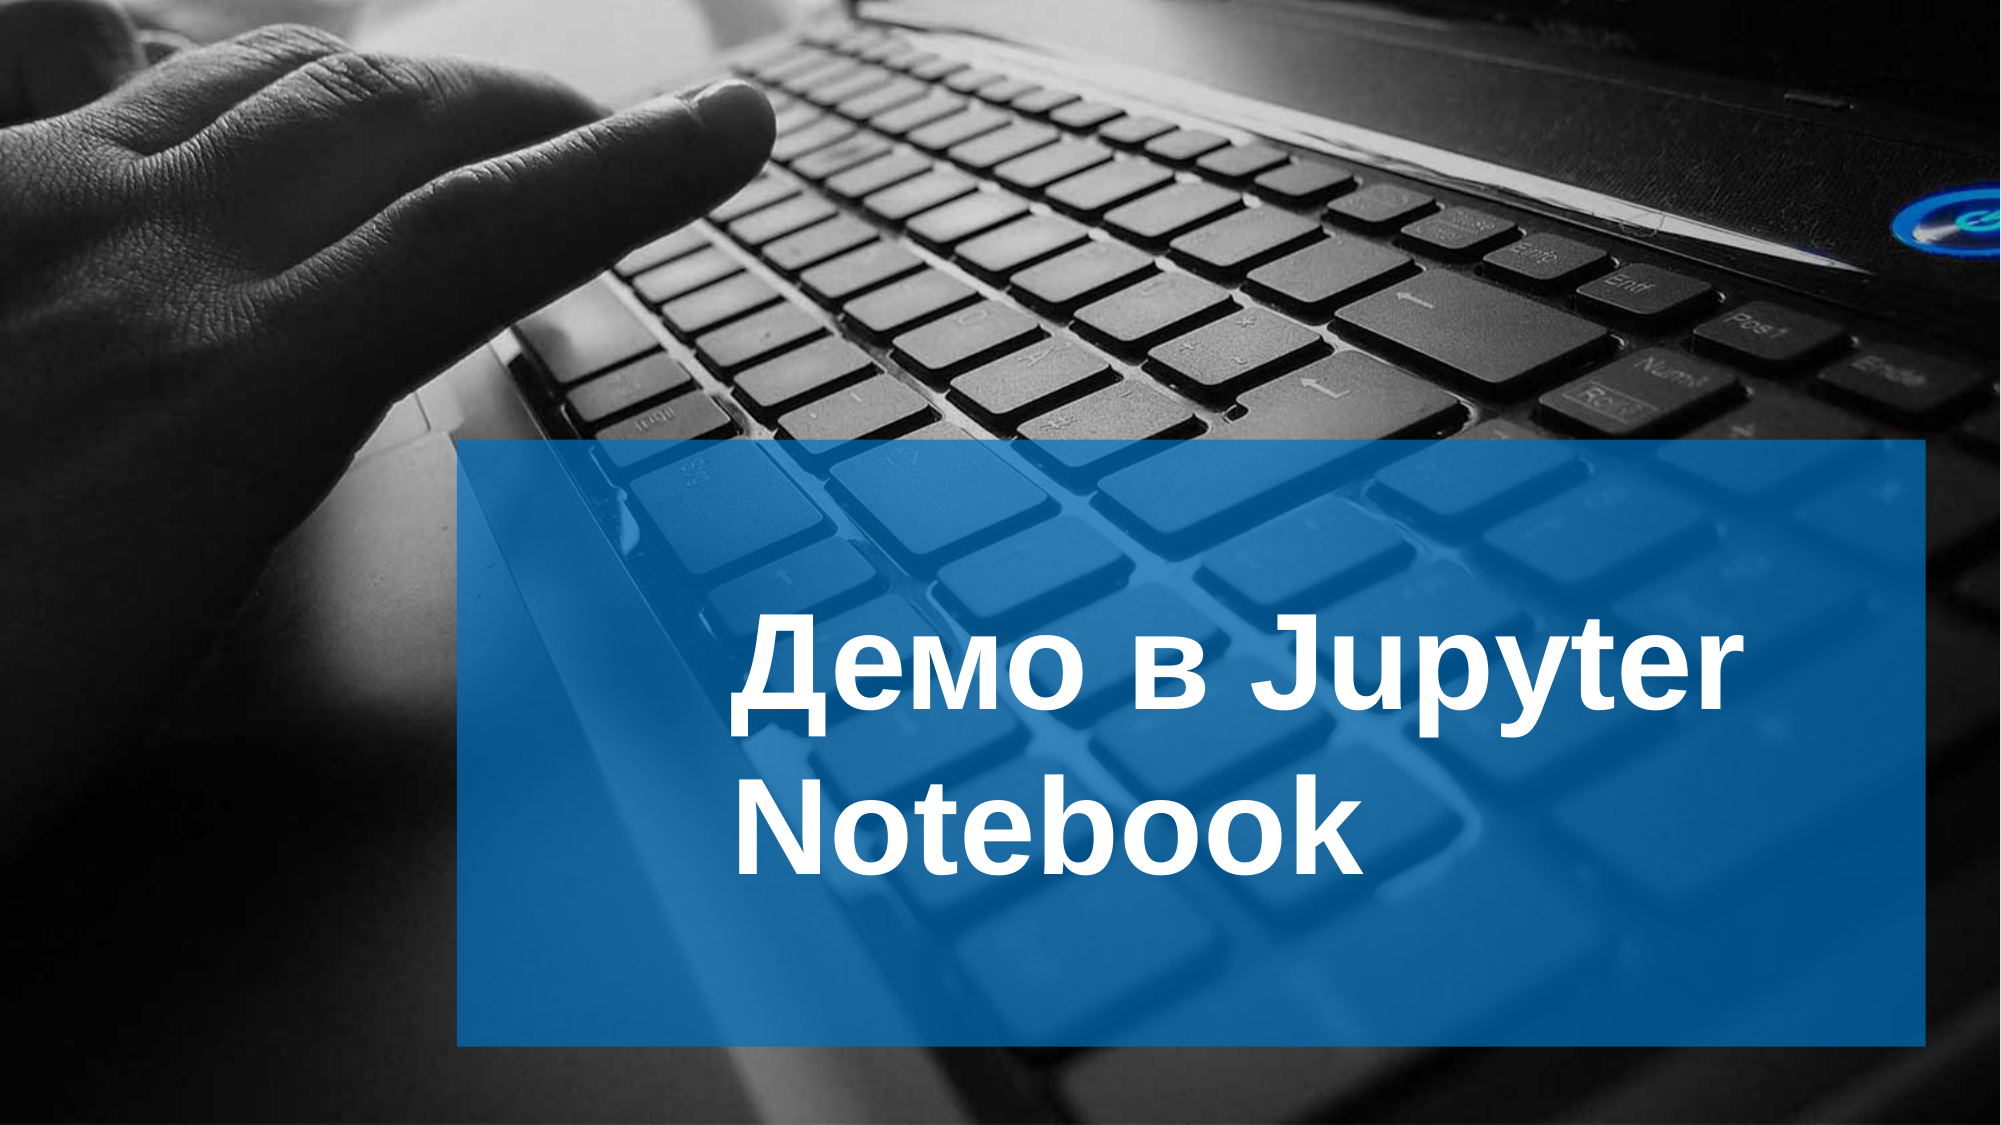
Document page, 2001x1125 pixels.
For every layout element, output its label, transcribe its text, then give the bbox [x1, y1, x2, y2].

text_box [456, 439, 1927, 1048]
picture [0, 0, 2001, 1125]
text_box Демо в Jupyter Notebook [715, 564, 1797, 909]
